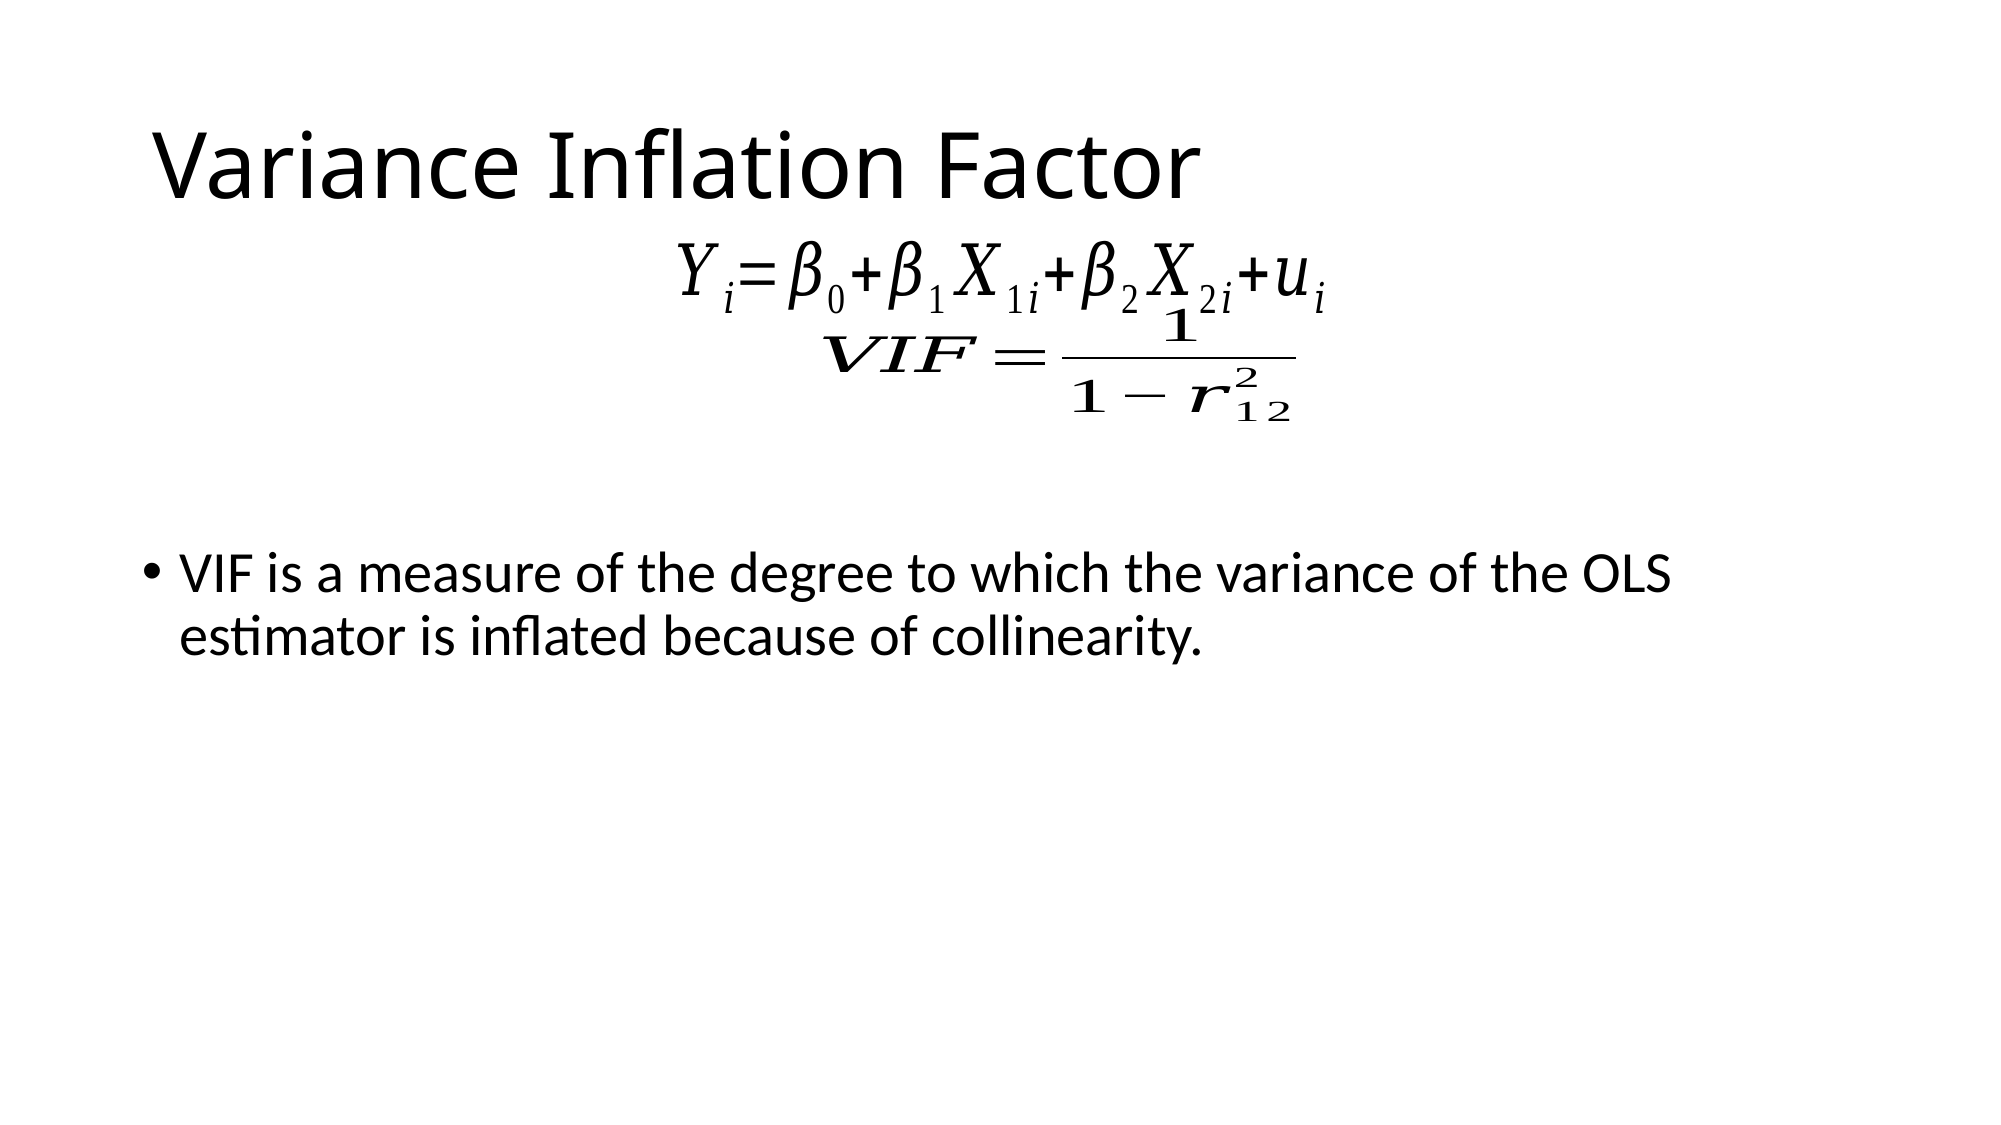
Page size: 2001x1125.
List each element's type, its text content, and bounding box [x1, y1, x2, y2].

title Variance Inflation Factor [137, 59, 1863, 278]
list VIF is a measure of the degree to which the variance of the OLS estimator is inflated because of collinearity. [126, 534, 1852, 1125]
